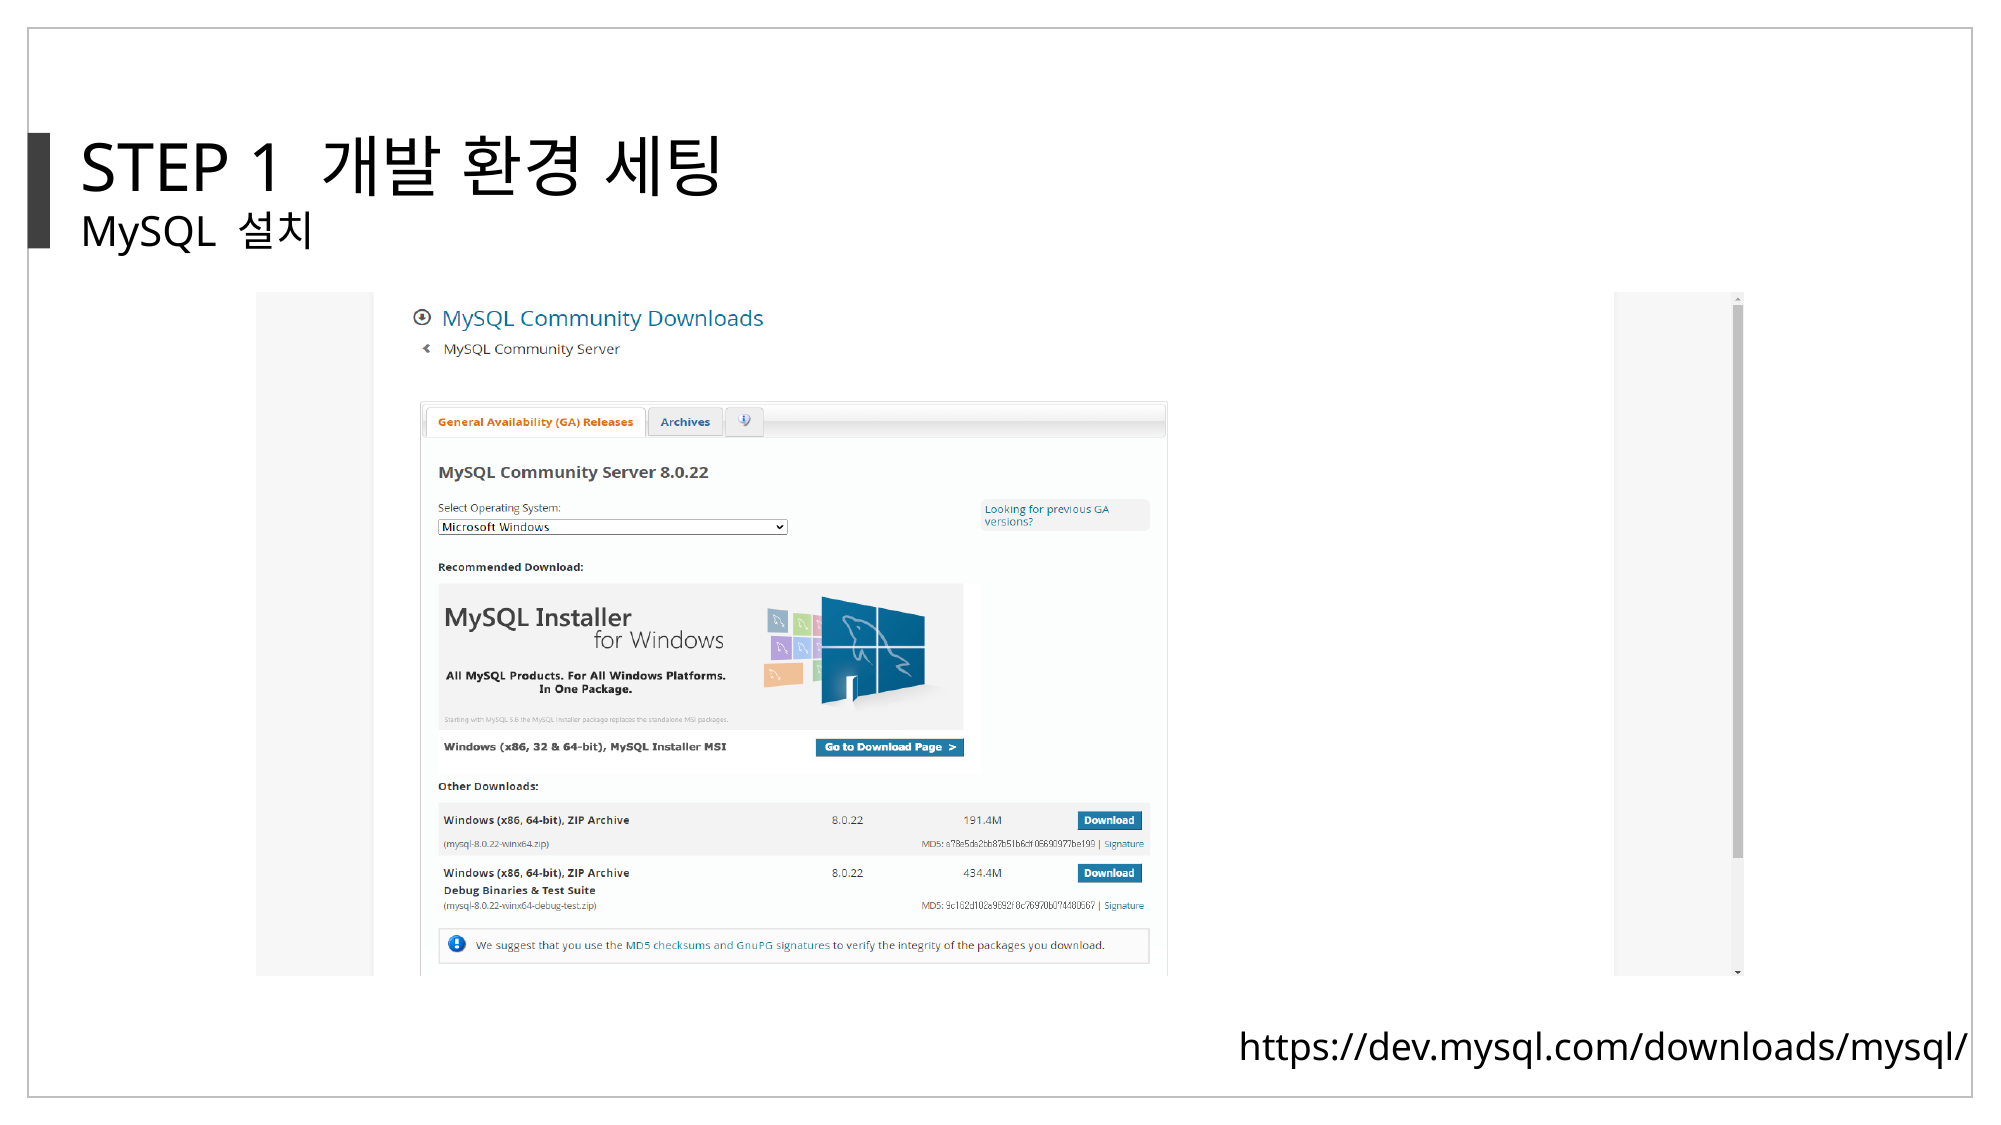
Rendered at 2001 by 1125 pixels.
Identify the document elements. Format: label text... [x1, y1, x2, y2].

text_box STEP 1 개발 환경 세팅 MySQL 설치 [65, 117, 863, 263]
text_box [27, 27, 1973, 1098]
text_box [27, 132, 51, 249]
picture [256, 292, 1744, 976]
text_box https://dev.mysql.com/downloads/mysql/ [1223, 1015, 1984, 1076]
